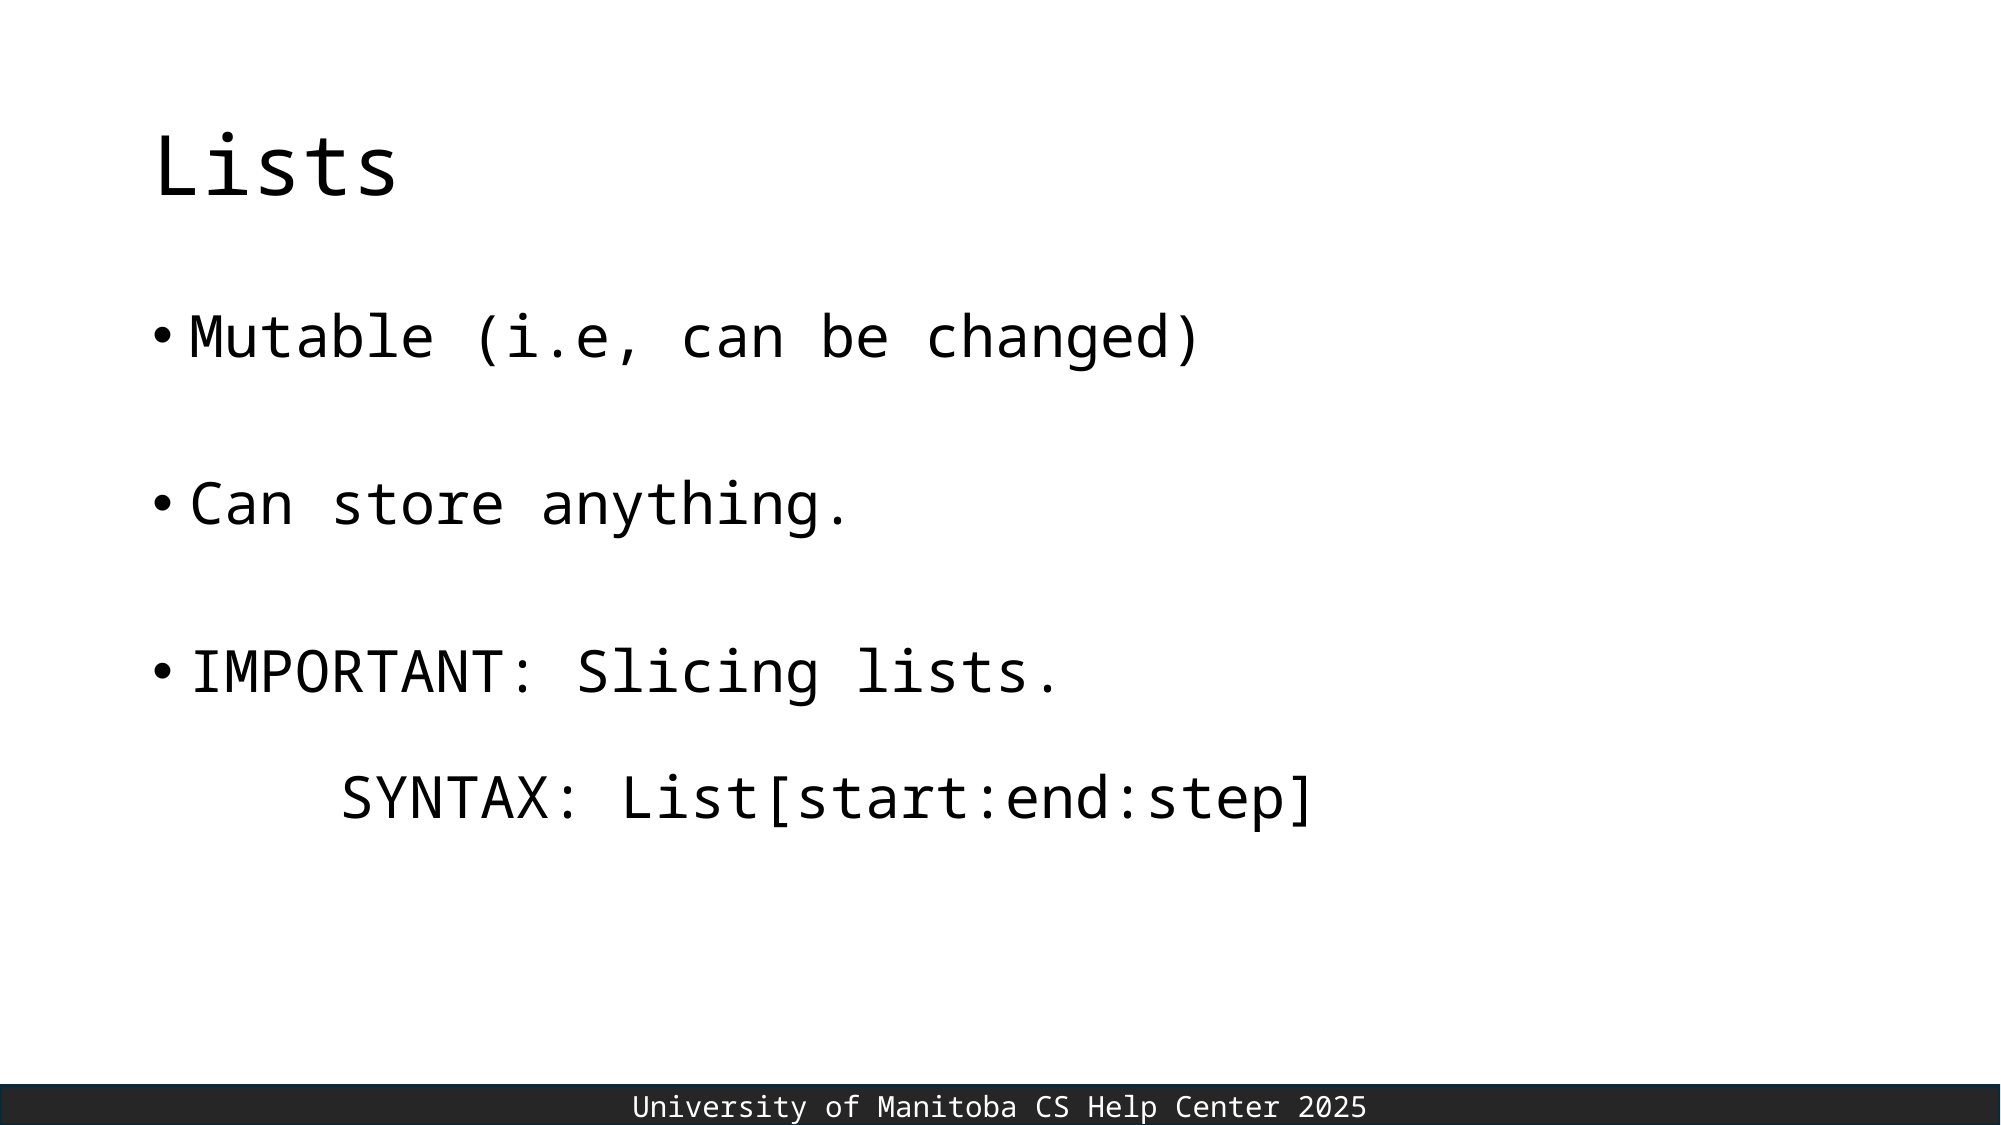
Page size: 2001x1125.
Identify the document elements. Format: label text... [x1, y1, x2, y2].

list Mutable (i.e, can be changed) Can store anything. IMPORTANT: Slicing lists. SYNTAX: List[start:end:step] [137, 299, 1863, 1014]
title Lists [137, 59, 1863, 278]
